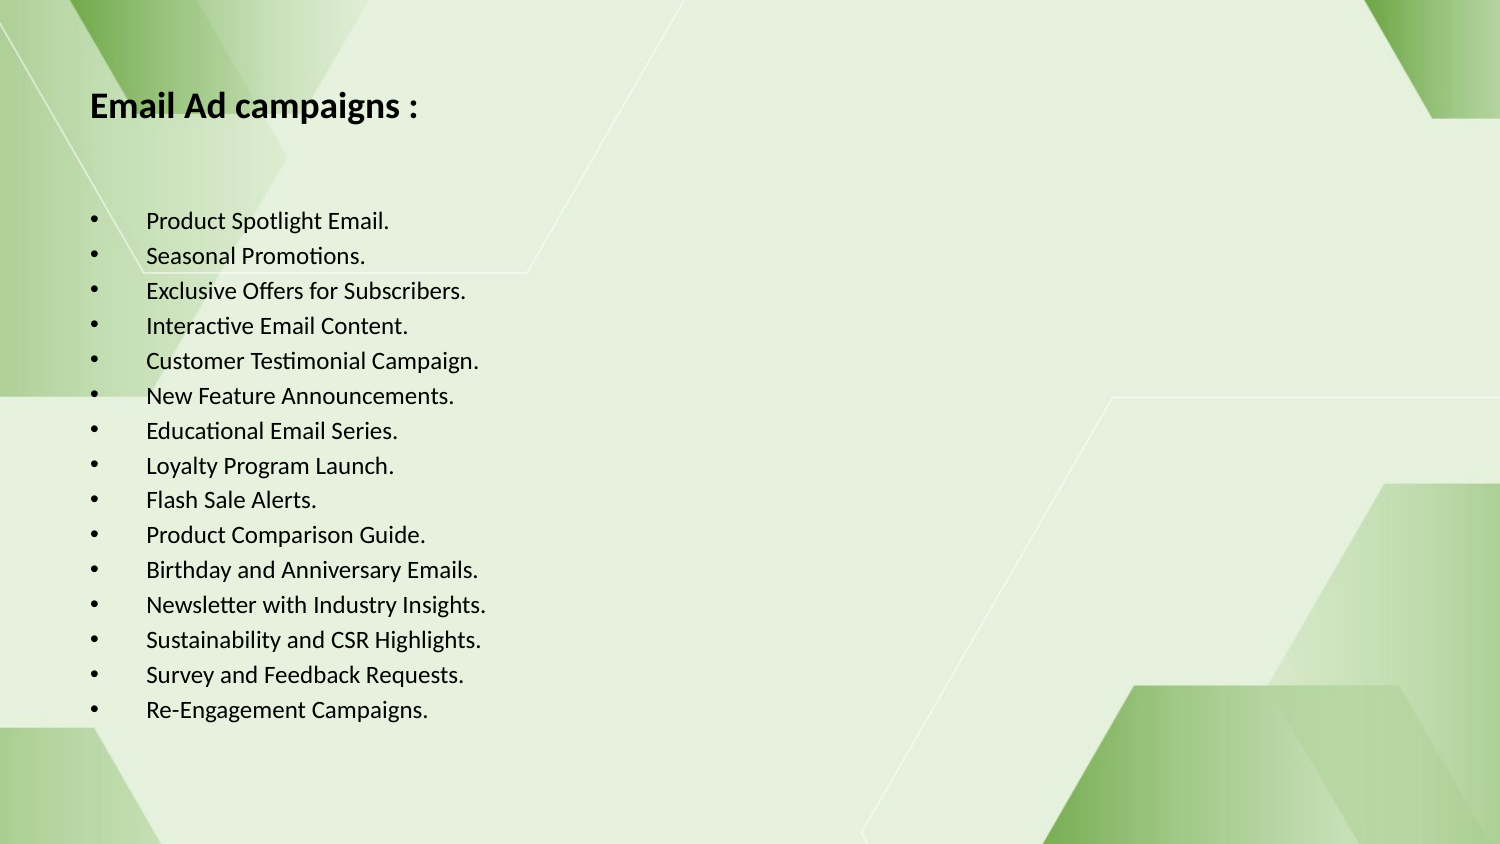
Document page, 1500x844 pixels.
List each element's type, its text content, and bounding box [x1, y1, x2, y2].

list Product Spotlight Email. Seasonal Promotions. Exclusive Offers for Subscribers. Interactive Email Content. Customer Testimonial Campaign. New Feature Announcements. Educational Email Series. Loyalty Program Launch. Flash Sale Alerts. Product Comparison Guide. Birthday and Anniversary Emails. Newsletter with Industry Insights. Sustainability and CSR Highlights. Survey and Feedback Requests. Re-Engagement Campaigns. [75, 196, 1425, 754]
picture [0, 0, 1500, 844]
title Email Ad campaigns : [75, 33, 1425, 175]
